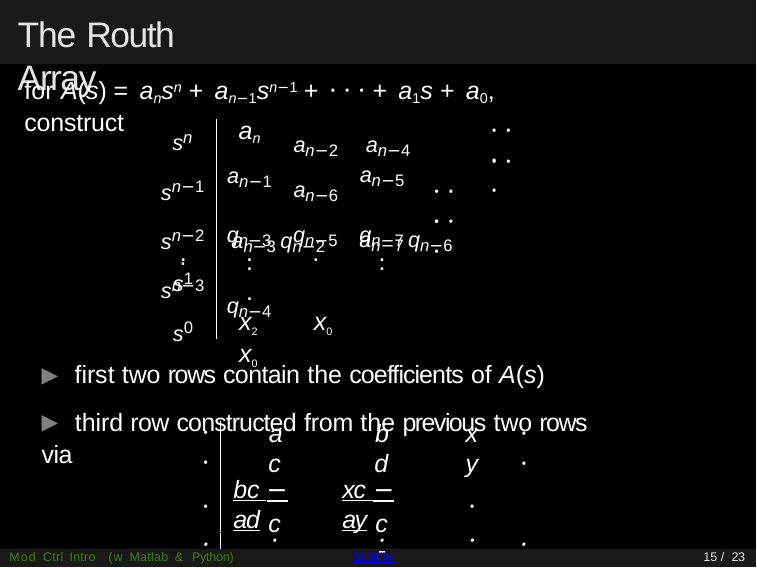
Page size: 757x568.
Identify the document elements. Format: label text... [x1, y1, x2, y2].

text_box . [376, 243, 388, 276]
text_box · · · [431, 203, 465, 265]
text_box · · · [488, 142, 522, 205]
text_box sn sn−1 sn−2 sn−3 [154, 103, 211, 303]
text_box an an−1 an−3 qn−2 qn−4 [218, 108, 346, 325]
text_box qn−3 [220, 206, 278, 254]
text_box . [244, 234, 256, 243]
text_box qn−7 [353, 206, 410, 254]
title The Routh Array [15, 9, 260, 108]
text_box . s1 s0 [166, 243, 199, 342]
text_box a c · [200, 415, 283, 419]
text_box an−2 an−4 an−6 [346, 116, 476, 209]
text_box x · y · [465, 415, 530, 419]
text_box qn−5 [286, 206, 344, 254]
text_box . [310, 234, 322, 243]
text_box . . x2 x0 x0 [230, 243, 333, 342]
text_box . [177, 234, 189, 243]
text_box for A(s) = ansn + an−1sn−1 + · · · + a1s + a0, construct [18, 73, 591, 136]
text_box [0, 0, 756, 64]
text_box . [376, 234, 388, 243]
text_box ▶ first two rows contain the coefficients of A(s) ▶ third row constructed from the previous two rows via [35, 342, 618, 419]
text_box an−5 an−7 qn−6 [353, 146, 476, 259]
text_box b d [372, 415, 390, 419]
text_box · · · [488, 112, 522, 142]
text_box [0, 420, 757, 568]
text_box · · · [431, 172, 465, 203]
